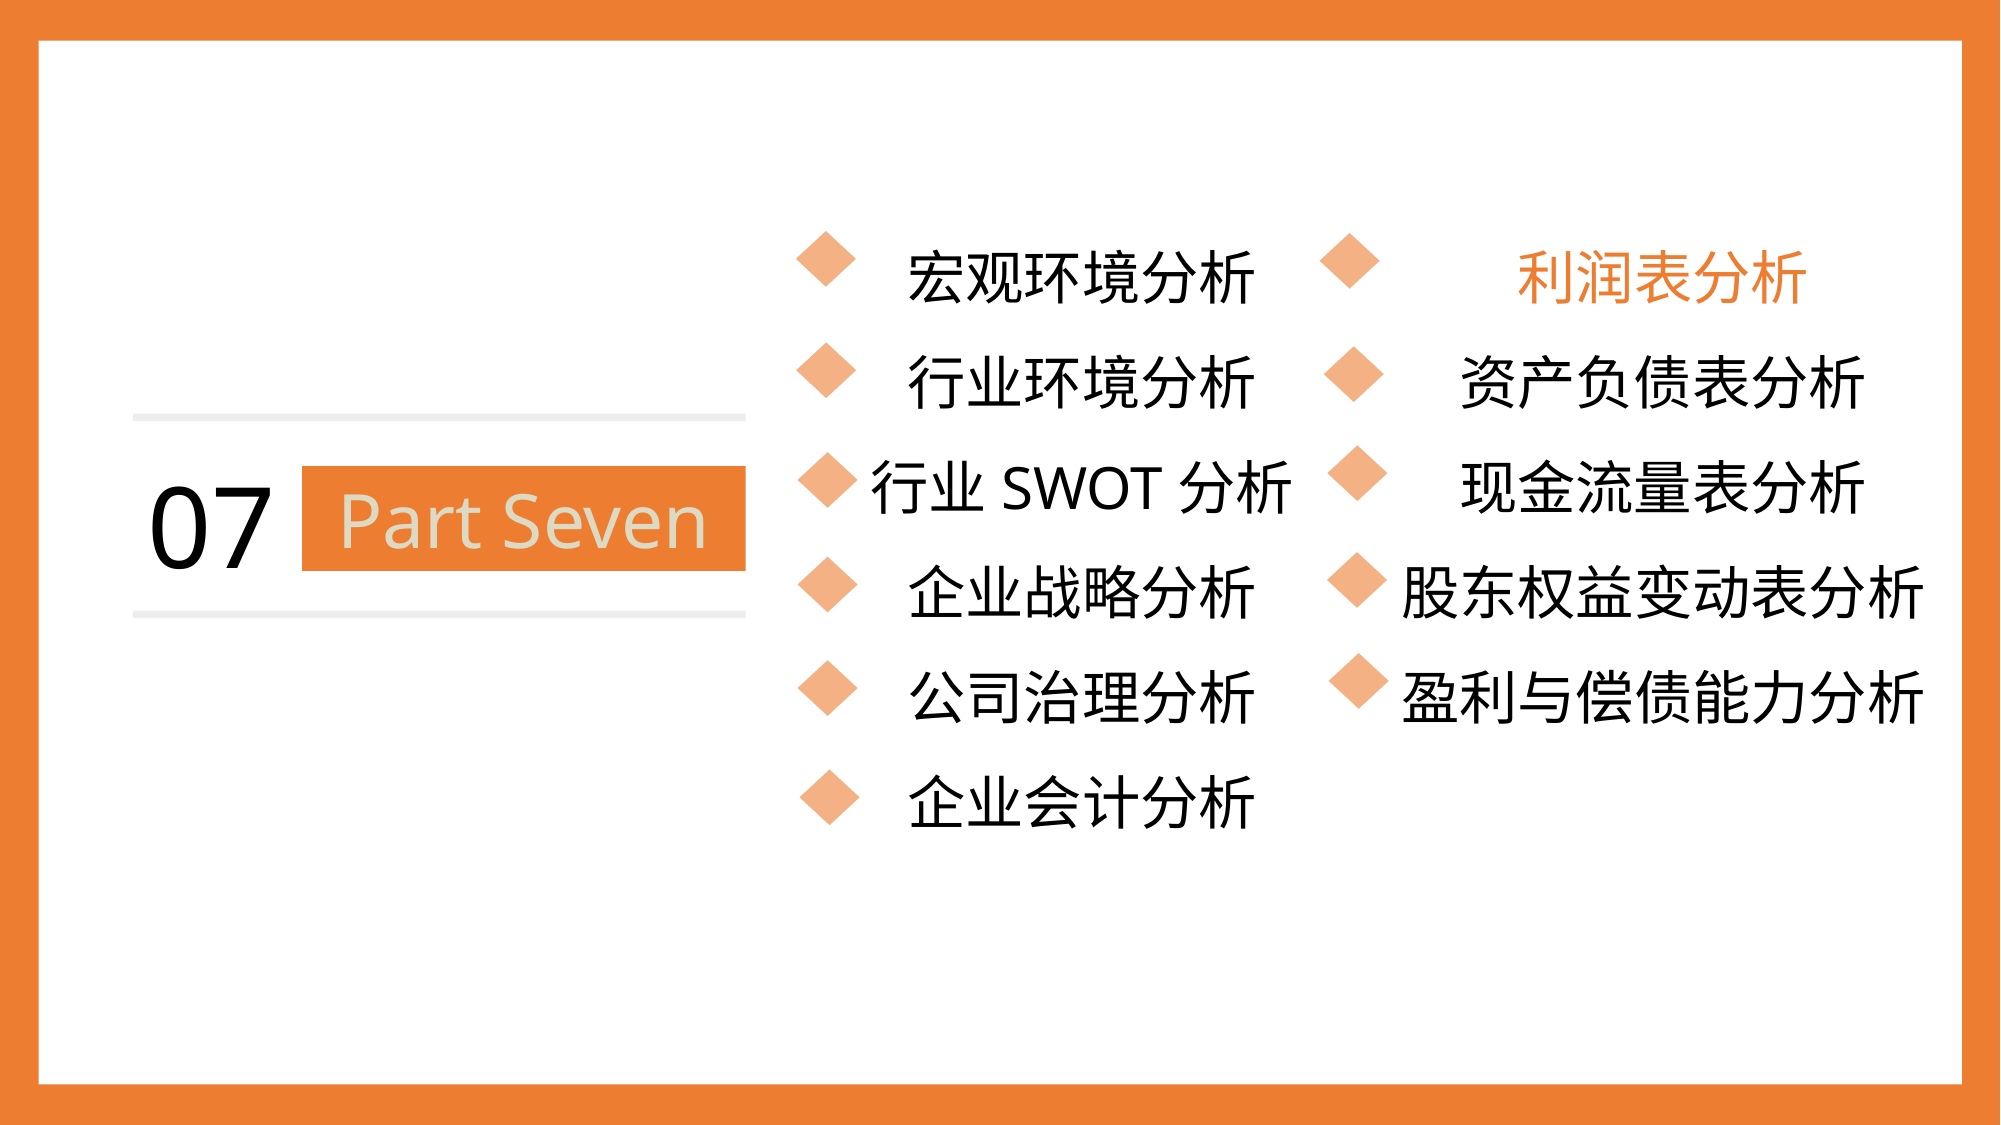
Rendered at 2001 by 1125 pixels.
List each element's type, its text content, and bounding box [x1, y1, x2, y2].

text_box Part Seven [302, 466, 746, 571]
text_box [40, 0, 1961, 42]
text_box [794, 229, 858, 289]
text_box 利润表分析 资产负债表分析 现金流量表分析 股东权益变动表分析 盈利与偿债能力分析 [1373, 198, 1953, 739]
text_box [132, 610, 747, 619]
text_box 宏观环境分析 行业环境分析 行业SWOT分析 企业战略分析 公司治理分析 企业会计分析 [778, 198, 1386, 844]
text_box [1961, 0, 2000, 1123]
text_box [1325, 550, 1389, 610]
text_box [1327, 651, 1391, 711]
text_box [1318, 231, 1373, 291]
text_box 07 [132, 448, 427, 599]
text_box [0, 0, 40, 1125]
text_box [1322, 344, 1373, 404]
text_box [1325, 443, 1373, 503]
text_box [40, 1083, 2000, 1125]
text_box [132, 413, 747, 422]
